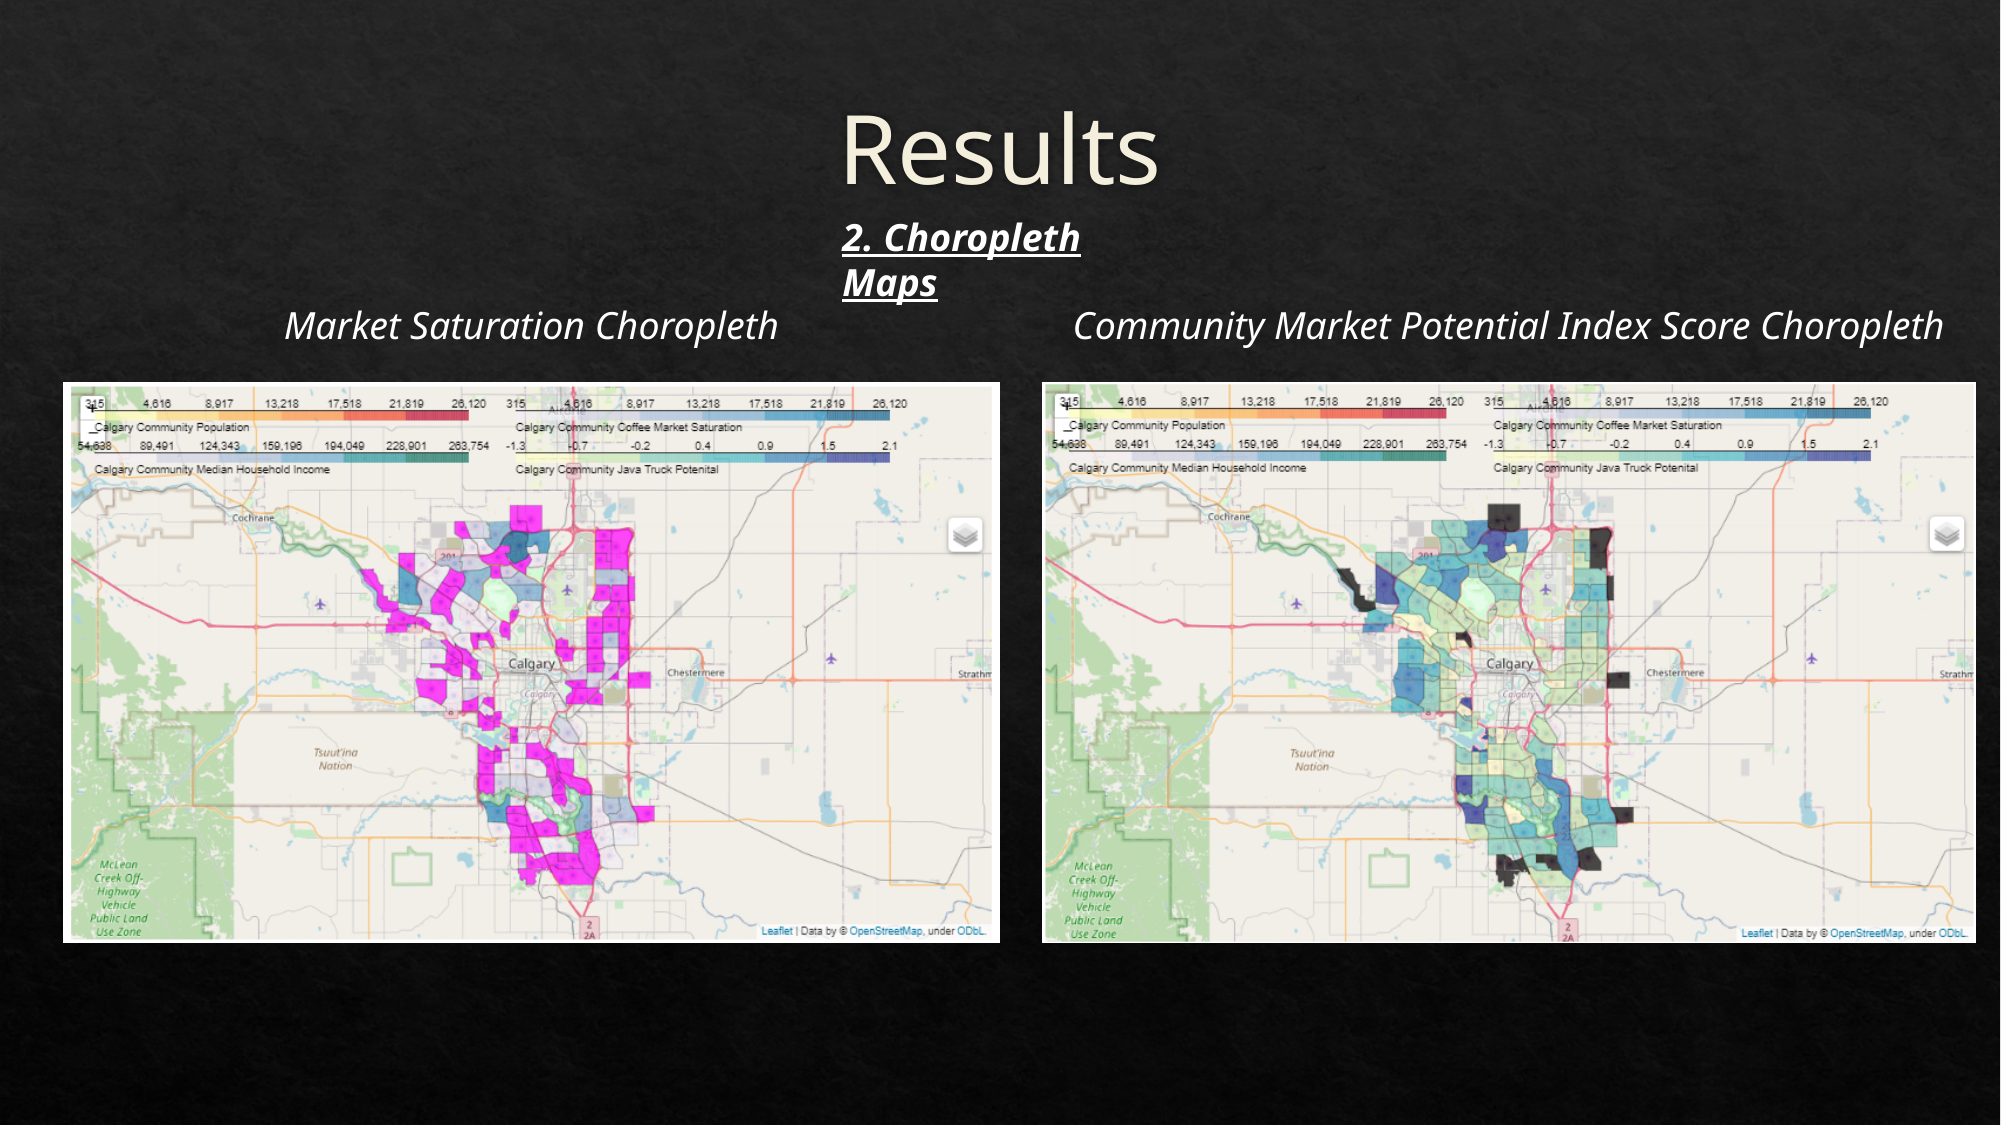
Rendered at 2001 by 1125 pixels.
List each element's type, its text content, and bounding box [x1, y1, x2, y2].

text_box Community Market Potential Index Score Choropleth [1057, 294, 1961, 354]
picture [63, 381, 1001, 943]
picture [1041, 381, 1977, 943]
title Results [150, 65, 1850, 242]
text_box Market Saturation Choropleth [269, 294, 795, 354]
text_box 2. Choropleth Maps [827, 206, 1166, 311]
